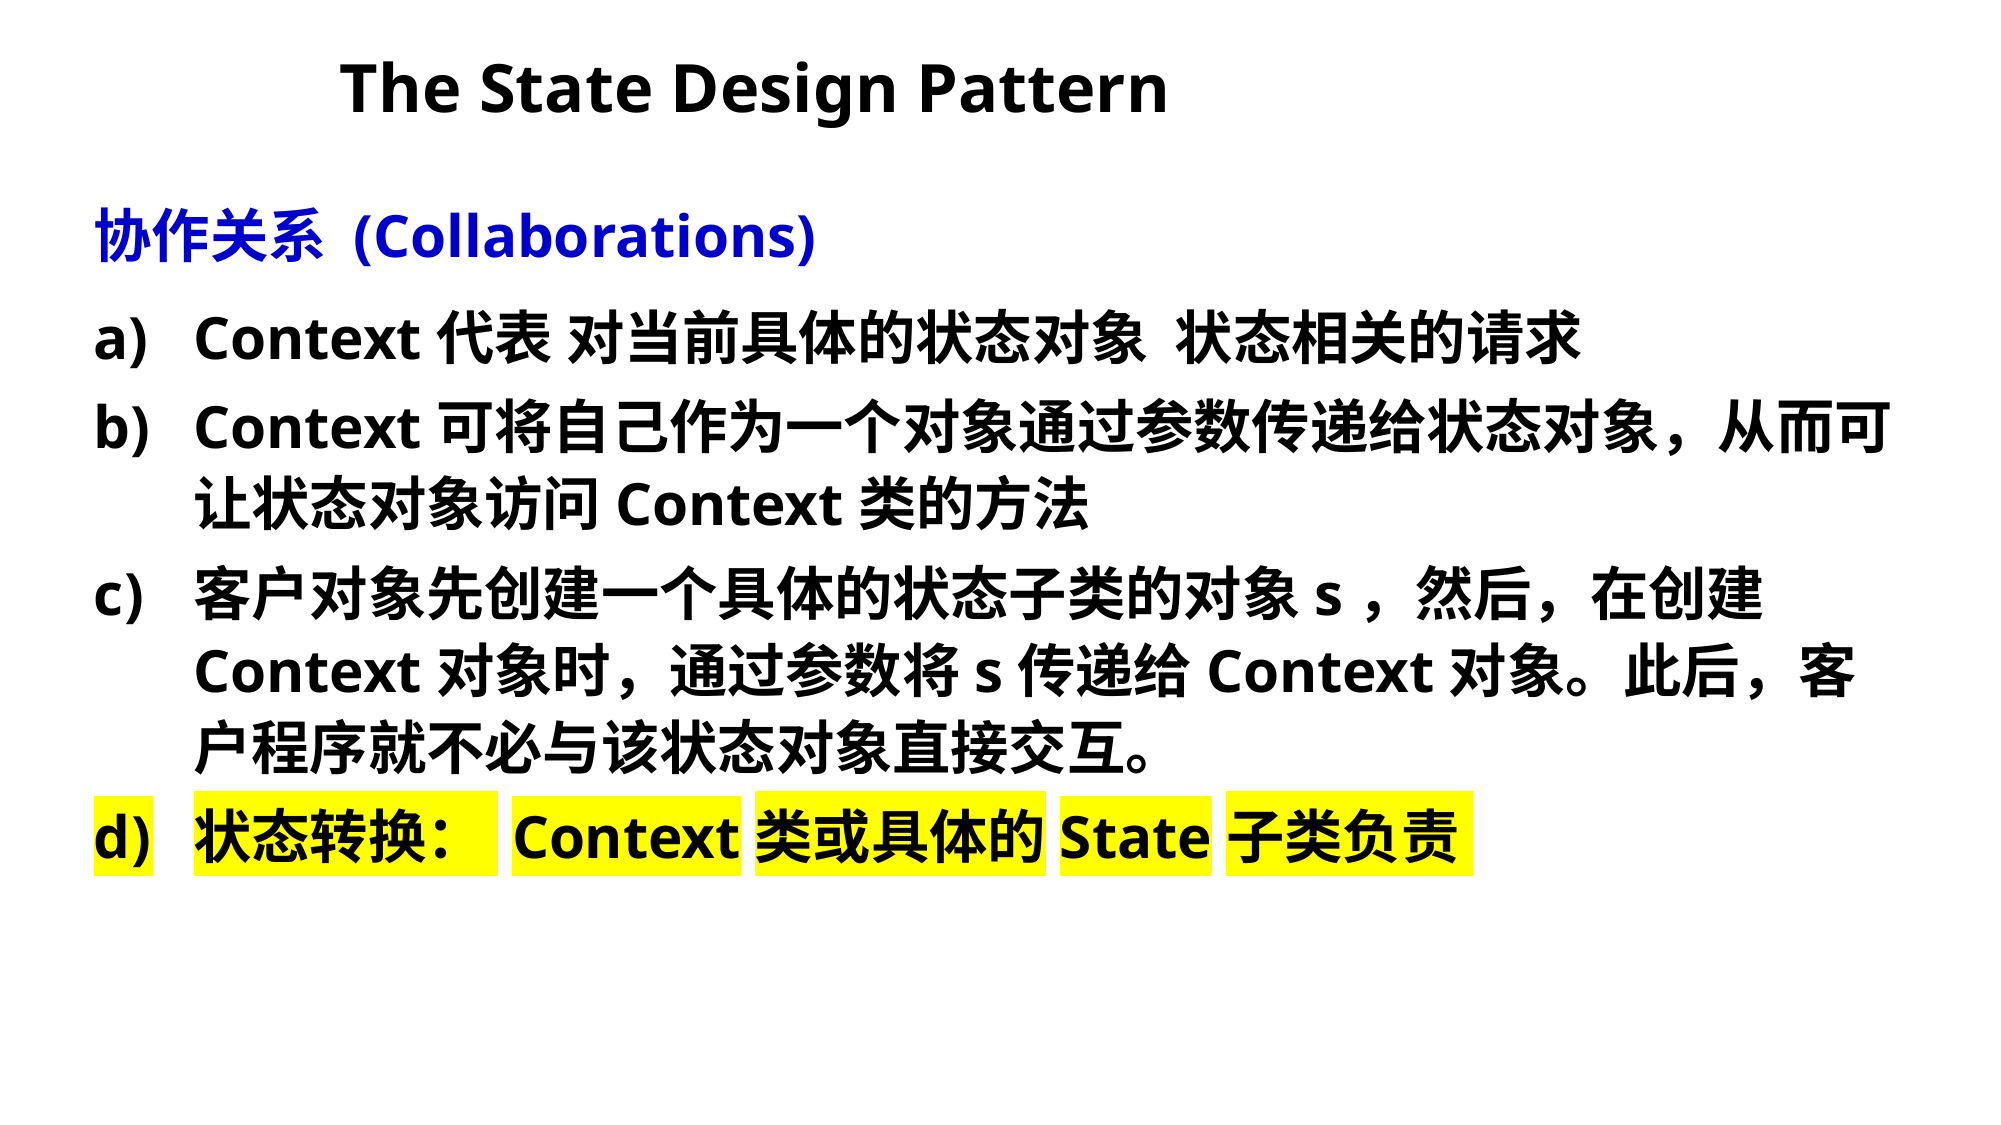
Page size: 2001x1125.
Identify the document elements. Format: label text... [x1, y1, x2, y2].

title The State Design Pattern [324, 45, 1675, 138]
list 协作关系 (Collaborations) Context代表 对当前具体的状态对象 状态相关的请求 Context可将自己作为一个对象通过参数传递给状态对象，从而可让状态对象访问Context类的方法 客户对象先创建一个具体的状态子类的对象s，然后，在创建Context对象时，通过参数将s传递给Context对象。此后，客户程序就不必与该状态对象直接交互。 状态转换： Context类或具体的State子类负责 [93, 184, 1909, 914]
